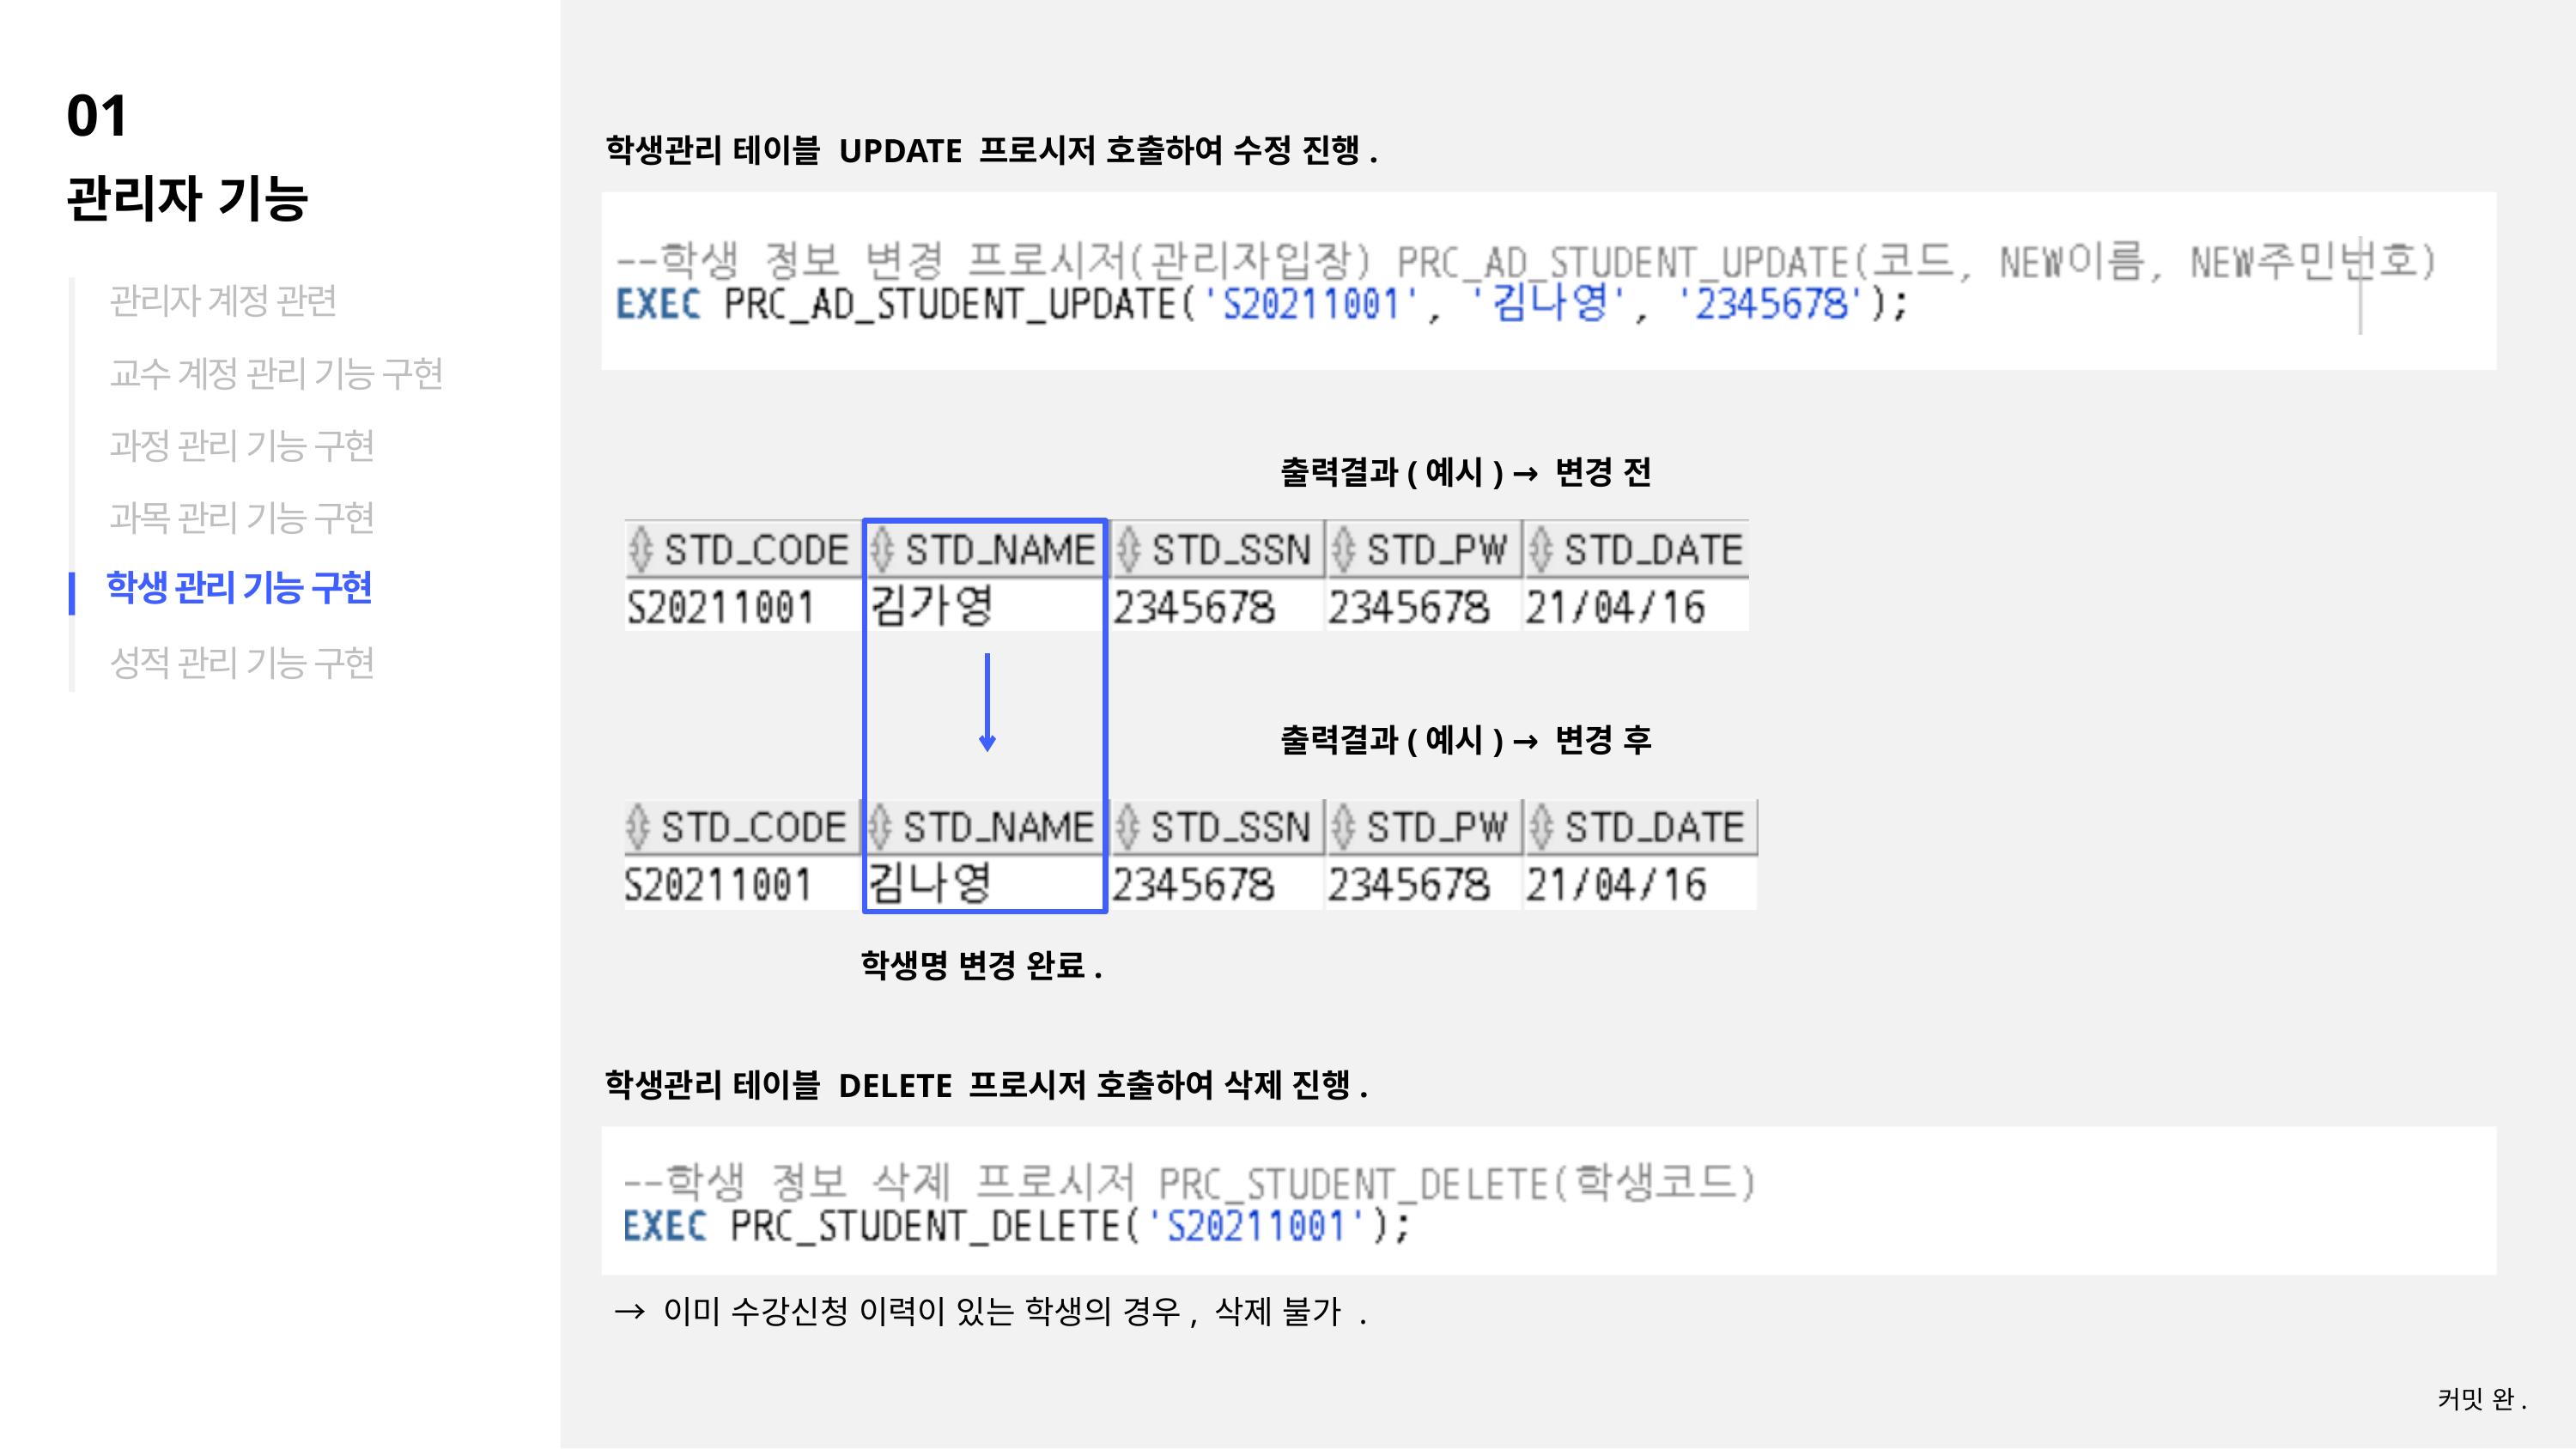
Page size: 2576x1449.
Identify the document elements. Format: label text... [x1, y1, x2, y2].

text_box [600, 1125, 2499, 1276]
text_box 출력결과(예시) → 변경 후 [1267, 690, 1830, 788]
text_box 학생명 변경 완료. [848, 919, 1327, 1015]
text_box 출력결과(예시) → 변경 전 [1267, 423, 1830, 521]
text_box [559, 0, 2576, 1449]
text_box 학생관리 테이블 UPDATE 프로시저 호출하여 수정 진행. [592, 122, 1460, 178]
text_box [600, 190, 2499, 372]
picture [612, 235, 2470, 335]
text_box 커밋 완. [2425, 1368, 2555, 1428]
text_box [863, 639, 1108, 797]
text_box 학생관리 테이블 DELETE 프로시저 호출하여 삭제 진행. [592, 1027, 1666, 1143]
picture [624, 1153, 1777, 1251]
text_box → 이미 수강신청 이력이 있는 학생의 경우, 삭제 불가 . [601, 1253, 2018, 1368]
picture [624, 798, 1759, 911]
picture [624, 519, 1750, 631]
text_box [53, 60, 526, 693]
